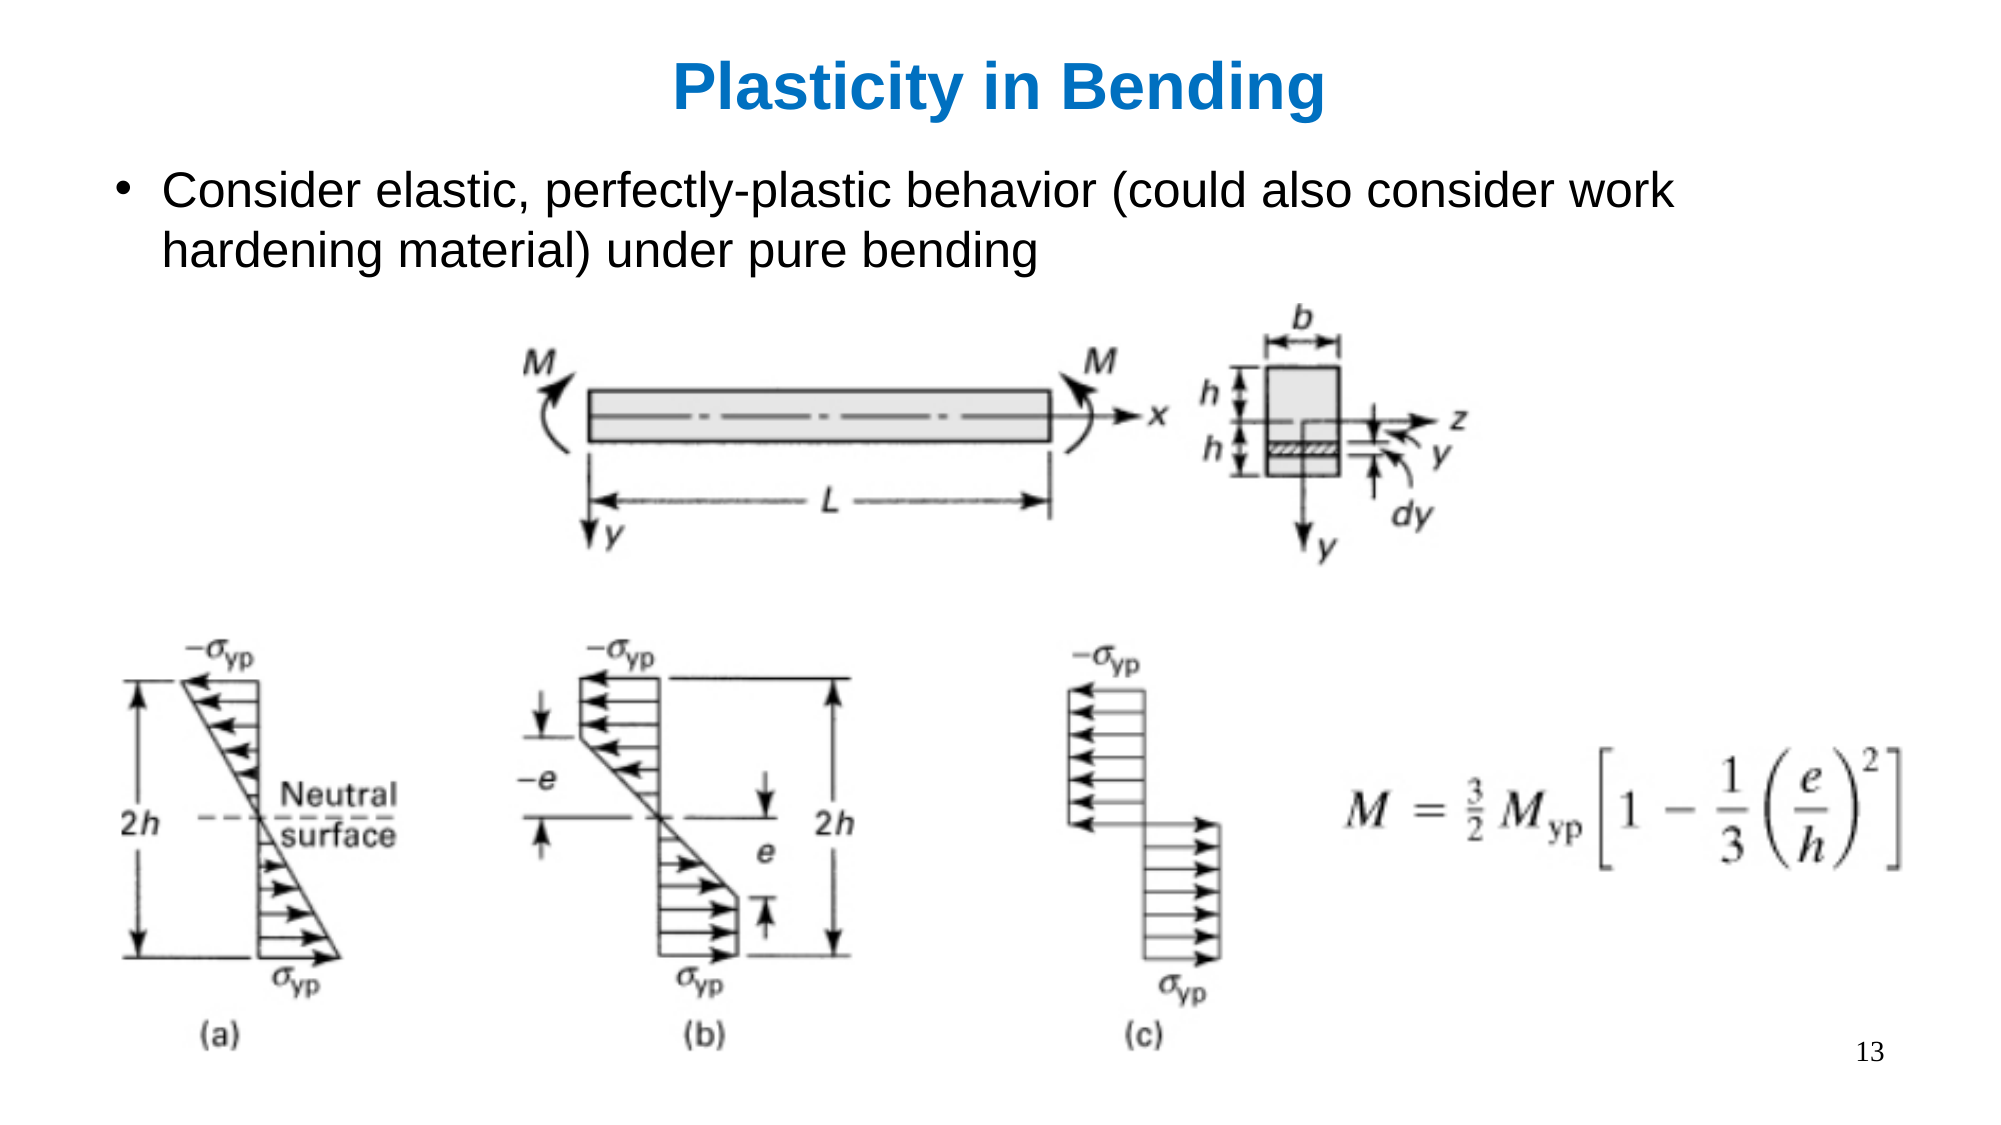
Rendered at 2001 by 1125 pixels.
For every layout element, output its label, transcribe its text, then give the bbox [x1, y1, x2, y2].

picture [99, 625, 1238, 1064]
text_box Consider elastic, perfectly-plastic behavior (could also consider work hardening material) under pure bending [99, 149, 1900, 285]
slide_number 13 [1433, 1024, 1901, 1103]
picture [513, 303, 1487, 575]
picture [1334, 736, 1921, 890]
text_box Plasticity in Bending [312, 26, 1688, 139]
